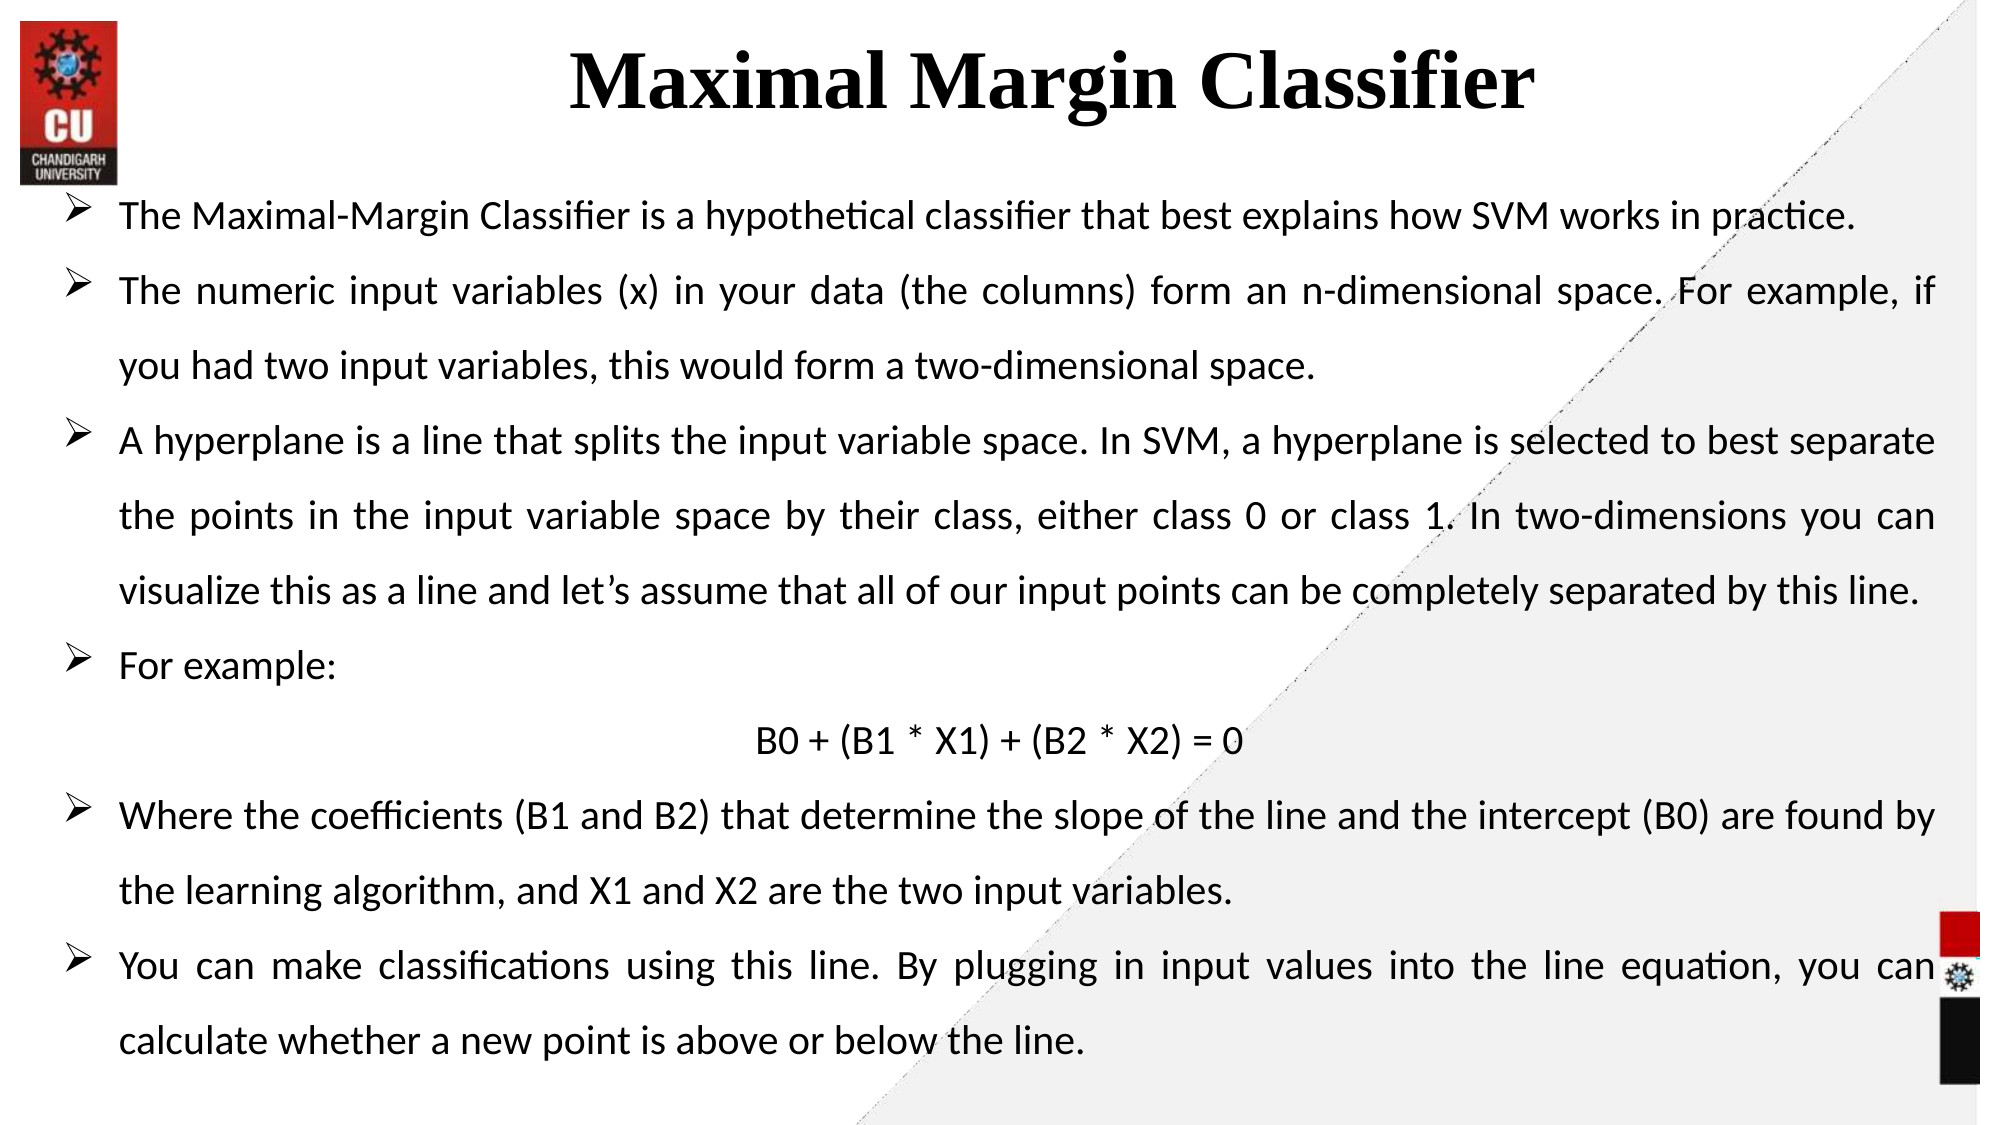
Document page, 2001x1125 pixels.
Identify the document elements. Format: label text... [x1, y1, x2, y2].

picture [20, 0, 1980, 1125]
list The Maximal-Margin Classifier is a hypothetical classifier that best explains how SVM works in practice. The numeric input variables (x) in your data (the columns) form an n-dimensional space. For example, if you had two input variables, this would form a two-dimensional space. A hyperplane is a line that splits the input variable space. In SVM, a hyperplane is selected to best separate the points in the input variable space by their class, either class 0 or class 1. In two-dimensions you can visualize this as a line and let’s assume that all of our input points can be completely separated by this line. For example: B0 + (B1 * X1) + (B2 * X2) = 0 Where the coefficients (B1 and B2) that determine the slope of the line and the intercept (B0) are found by the learning algorithm, and X1 and X2 are the two input variables. You can make classifications using this line. By plugging in input values into the line equation, you can calculate whether a new point is above or below the line. [62, 162, 1938, 1064]
title Maximal Margin Classifier [131, 24, 1975, 126]
